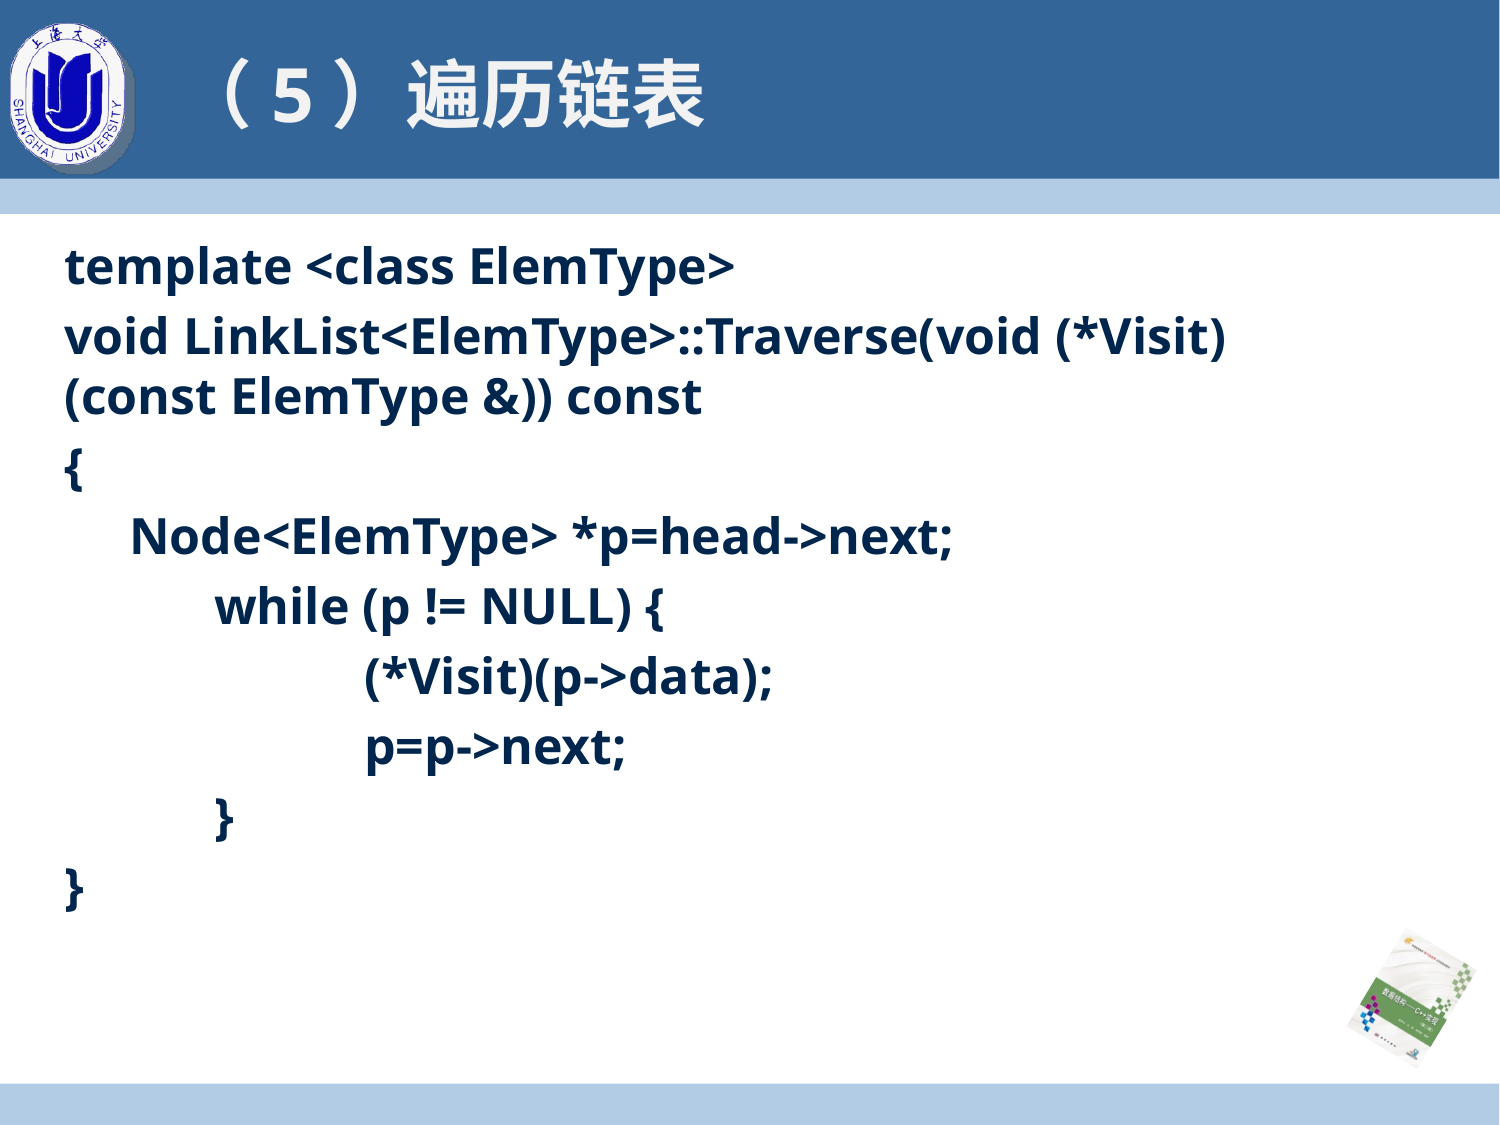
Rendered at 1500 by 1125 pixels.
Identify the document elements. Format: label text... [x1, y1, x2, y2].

picture [4, 17, 128, 176]
list template <class ElemType> void LinkList<ElemType>::Traverse(void (*Visit)(const ElemType &)) const { Node<ElemType> *p=head->next; while (p != NULL) { (*Visit)(p->data); p=p->next; } } [49, 227, 1283, 1060]
picture [1347, 928, 1476, 1068]
title （5）遍历链表 [162, 23, 1436, 161]
